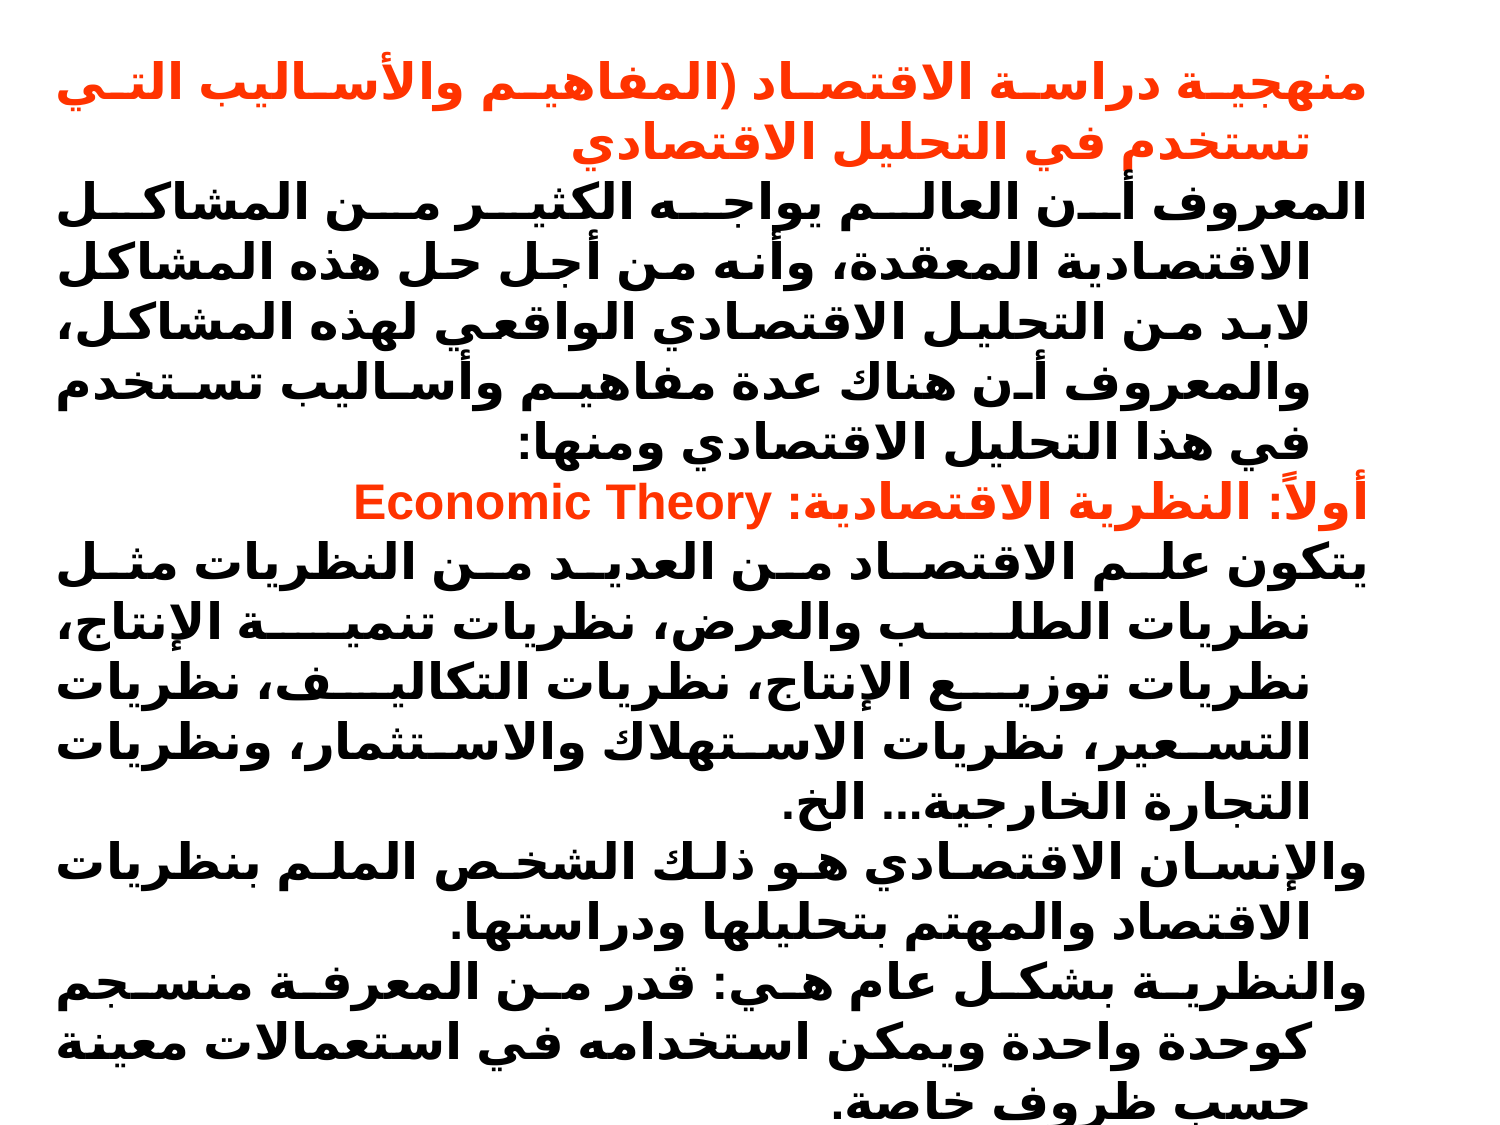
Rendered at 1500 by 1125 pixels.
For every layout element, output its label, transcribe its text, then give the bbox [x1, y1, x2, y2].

text_box منهجية دراسة الاقتصاد (المفاهيم والأساليب التي تستخدم في التحليل الاقتصادي المعروف أن العالم يواجه الكثير من المشاكل الاقتصادية المعقدة، وأنه من أجل حل هذه المشاكل لابد من التحليل الاقتصادي الواقعي لهذه المشاكل، والمعروف أن هناك عدة مفاهيم وأساليب تستخدم في هذا التحليل الاقتصادي ومنها: أولاً: النظرية الاقتصادية: Economic Theory يتكون علم الاقتصاد من العديد من النظريات مثل نظريات الطلب والعرض، نظريات تنمية الإنتاج، نظريات توزيع الإنتاج، نظريات التكاليف، نظريات التسعير، نظريات الاستهلاك والاستثمار، ونظريات التجارة الخارجية... الخ. والإنسان الاقتصادي هو ذلك الشخص الملم بنظريات الاقتصاد والمهتم بتحليلها ودراستها. والنظرية بشكل عام هي: قدر من المعرفة منسجم كوحدة واحدة ويمكن استخدامه في استعمالات معينة حسب ظروف خاصة. وتشمل النظرية على مجموعة افتراضات أو معطيات ضرورية للتحليل ولتوضيح العلاقة السببية لحل المشاكل العملية. وتهدف النظرية الاقتصادية إلى تحليل ما حصل ومحاولة التكهن أو التنبؤ بما سيحصل وفق معطيات معينة، ويتفق الاقتصاديون على العديد من النظريات الاقتصادية ولكنهم يختلفون على نظريات أخرى. [41, 42, 1459, 1125]
